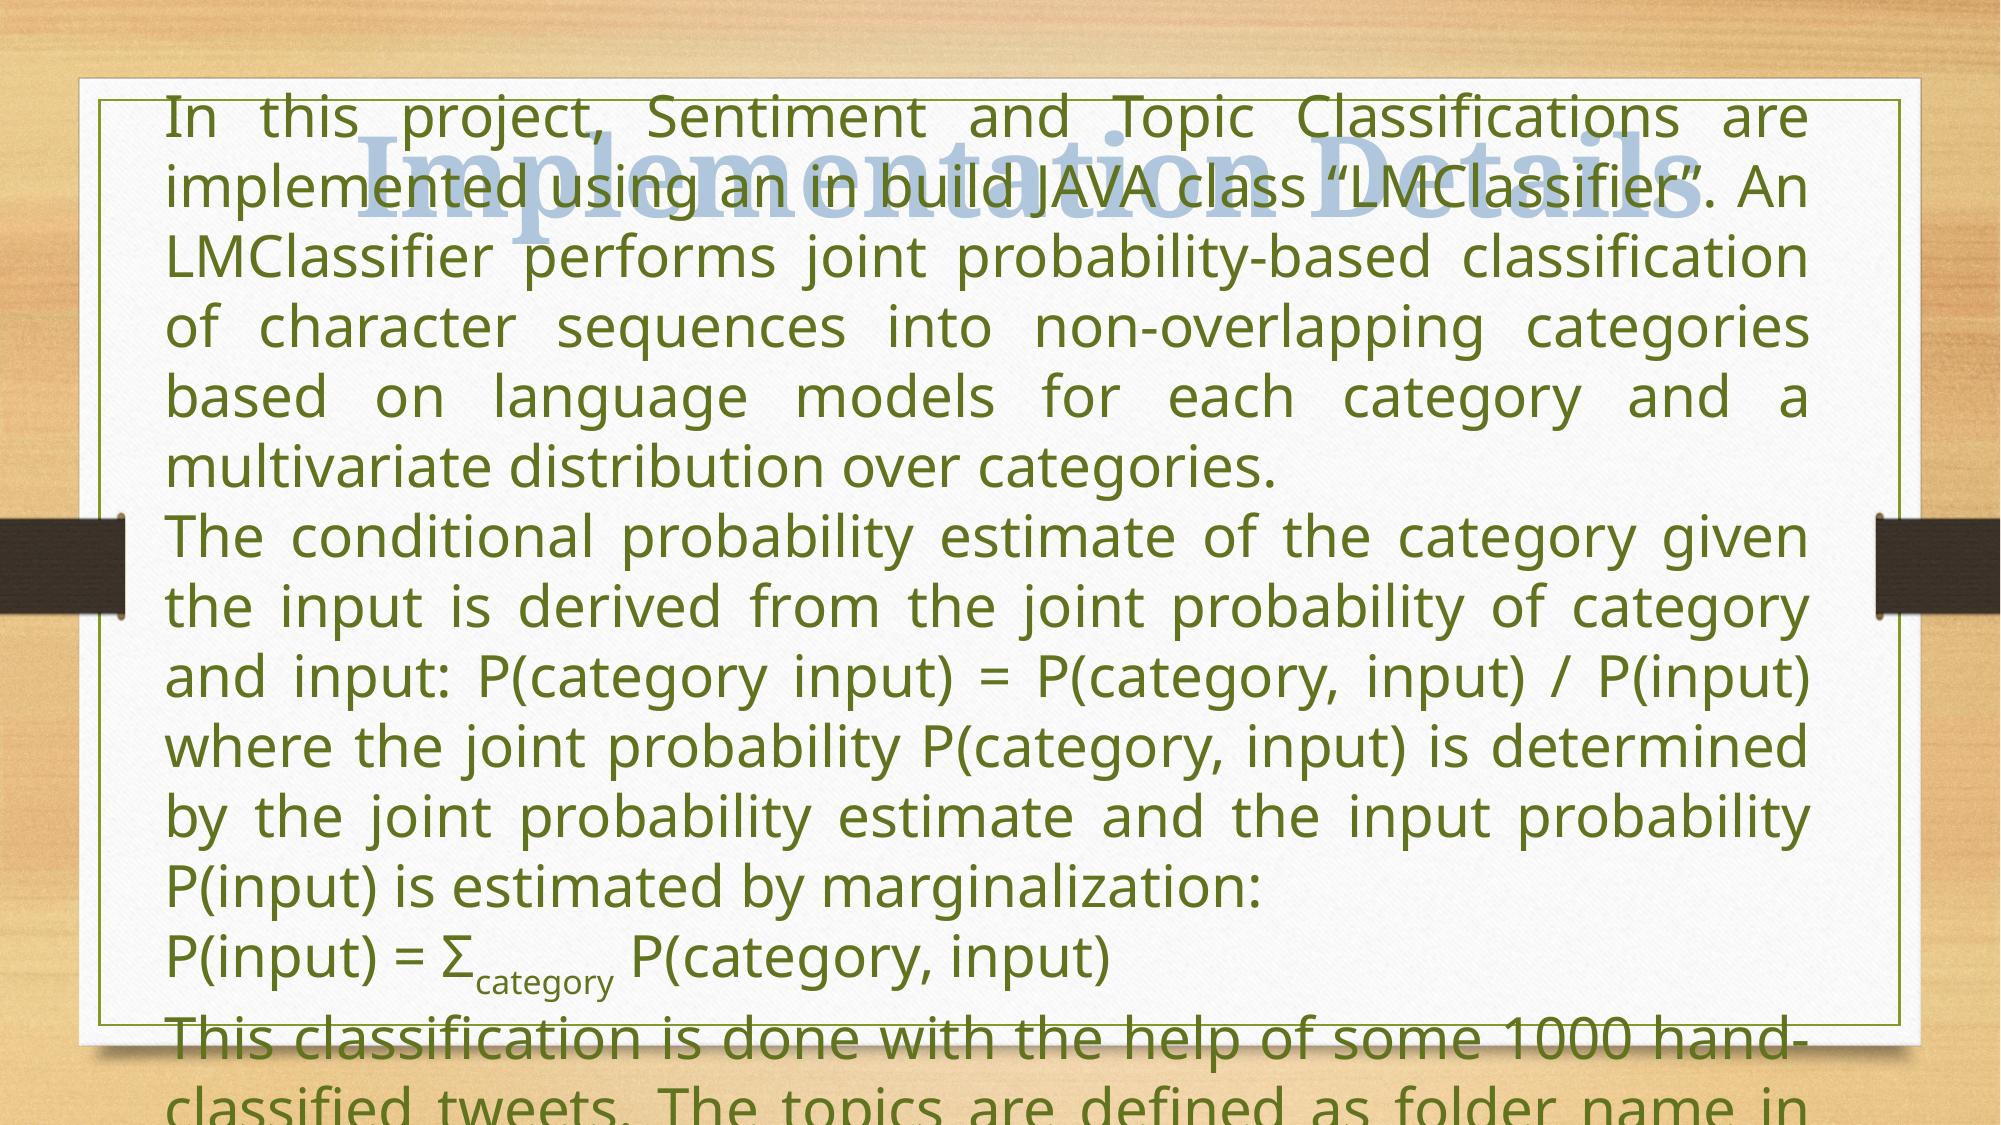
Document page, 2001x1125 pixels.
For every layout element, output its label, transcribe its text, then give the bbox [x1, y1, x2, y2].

picture [0, 0, 2001, 1125]
text_box In this project, Sentiment and Topic Classifications are implemented using an in build JAVA class “LMClassifier”. An LMClassifier performs joint probability-based classification of character sequences into non-overlapping categories based on language models for each category and a multivariate distribution over categories. The conditional probability estimate of the category given the input is derived from the joint probability of category and input: P(category input) = P(category, input) / P(input) where the joint probability P(category, input) is determined by the joint probability estimate and the input probability P(input) is estimated by marginalization: P(input) = Σcategory P(category, input) This classification is done with the help of some 1000 hand-classified tweets. The topics are defined as folder name in classification folder. [149, 71, 1826, 1125]
